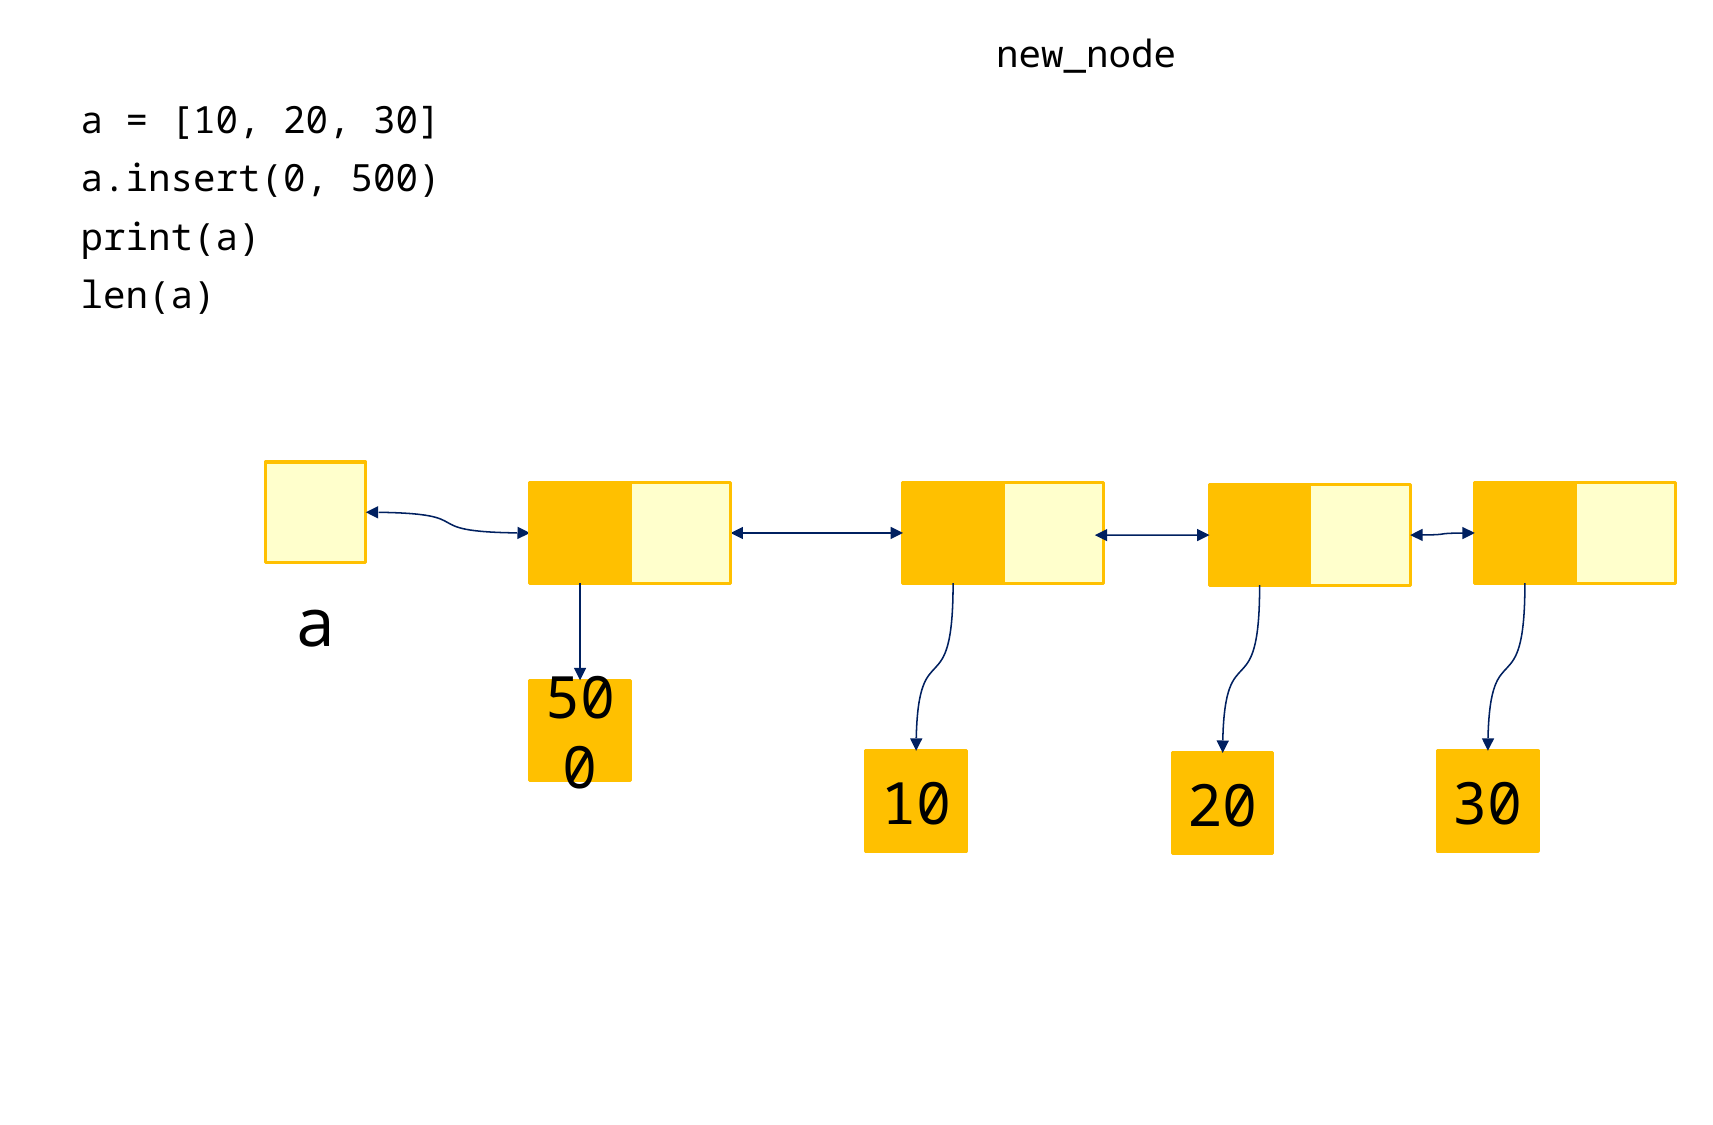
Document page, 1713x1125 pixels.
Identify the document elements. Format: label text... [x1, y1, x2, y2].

text_box a [280, 547, 351, 667]
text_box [1094, 534, 1210, 538]
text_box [850, 648, 1019, 686]
text_box 30 [1436, 749, 1540, 853]
text_box [263, 460, 368, 564]
text_box 20 [1170, 751, 1275, 855]
text_box [528, 481, 628, 585]
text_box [365, 512, 531, 534]
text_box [1157, 650, 1326, 688]
text_box [1207, 483, 1308, 587]
text_box a = [10, 20, 30] a.insert(0, 500) print(a) len(a) [65, 74, 456, 324]
text_box [628, 481, 733, 585]
text_box [901, 481, 1001, 585]
text_box [1308, 483, 1412, 587]
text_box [1422, 648, 1591, 686]
text_box 500 [528, 678, 632, 783]
text_box 10 [864, 749, 968, 853]
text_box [1409, 532, 1475, 536]
text_box [1001, 481, 1106, 585]
text_box new_node [981, 8, 1191, 82]
text_box [1473, 481, 1573, 585]
text_box [1573, 481, 1677, 585]
